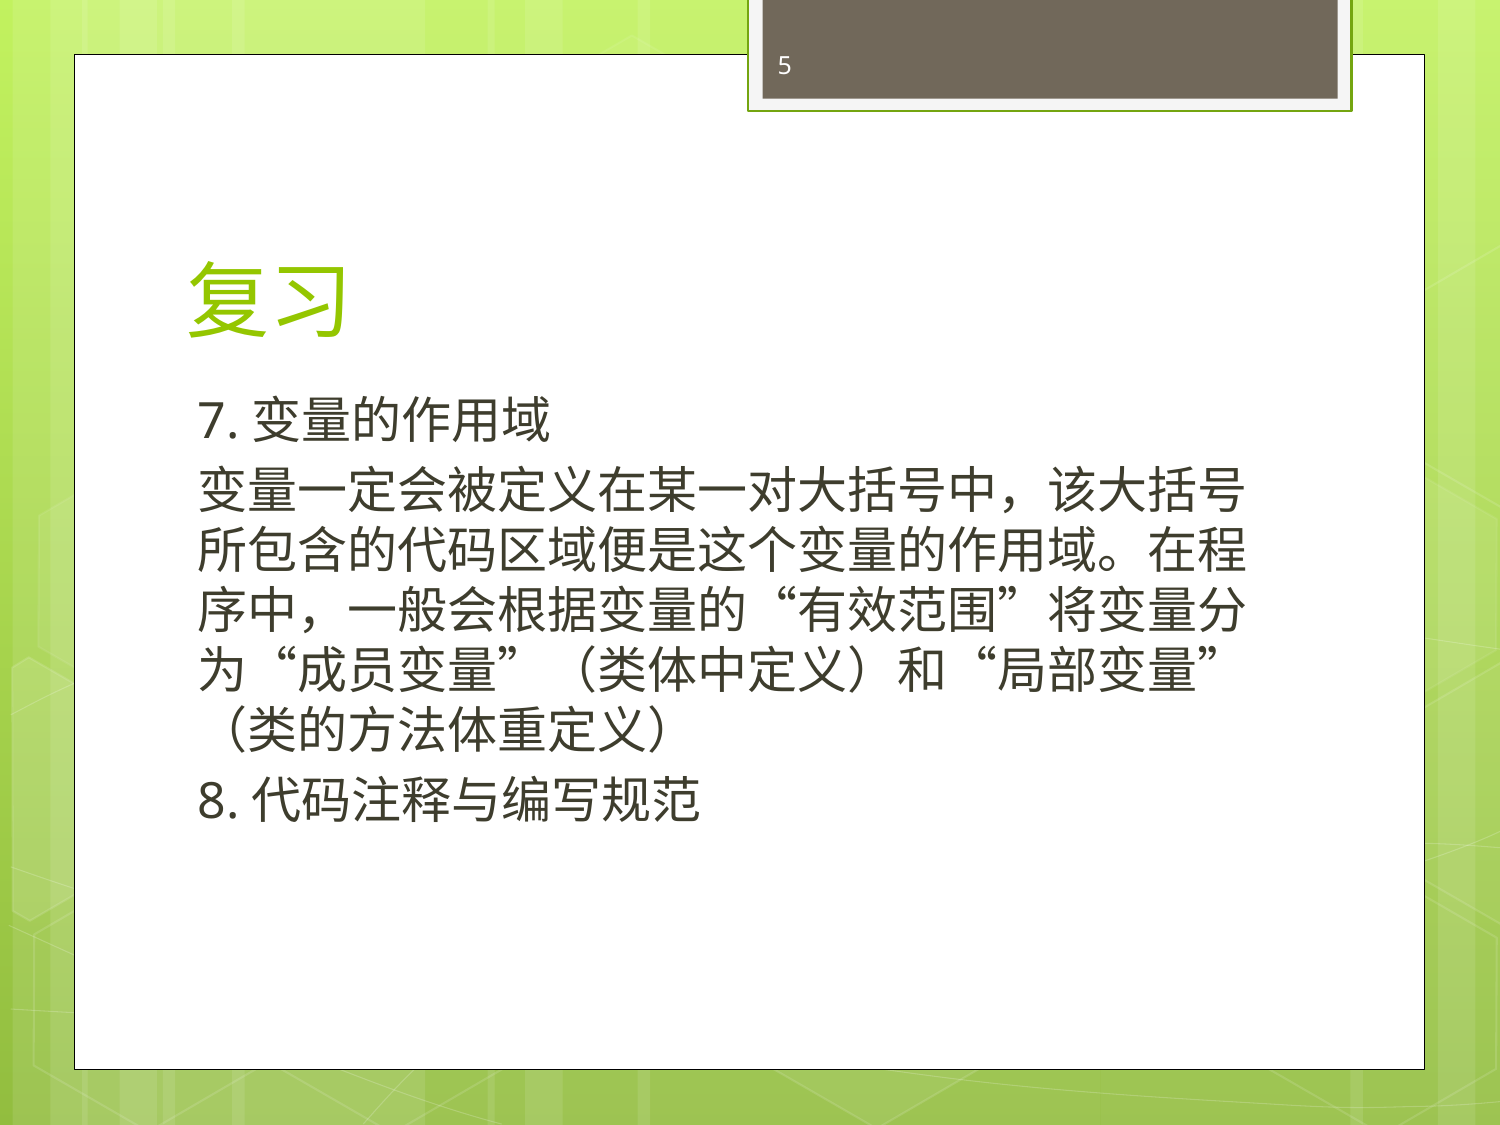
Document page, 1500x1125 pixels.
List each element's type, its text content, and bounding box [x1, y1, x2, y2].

title 复习 [171, 168, 1324, 357]
slide_number 5 [762, 36, 982, 97]
list 7.变量的作用域 变量一定会被定义在某一对大括号中，该大括号所包含的代码区域便是这个变量的作用域。在程序中，一般会根据变量的“有效范围”将变量分为“成员变量”（类体中定义）和“局部变量”（类的方法体重定义） 8.代码注释与编写规范 [171, 381, 1283, 957]
